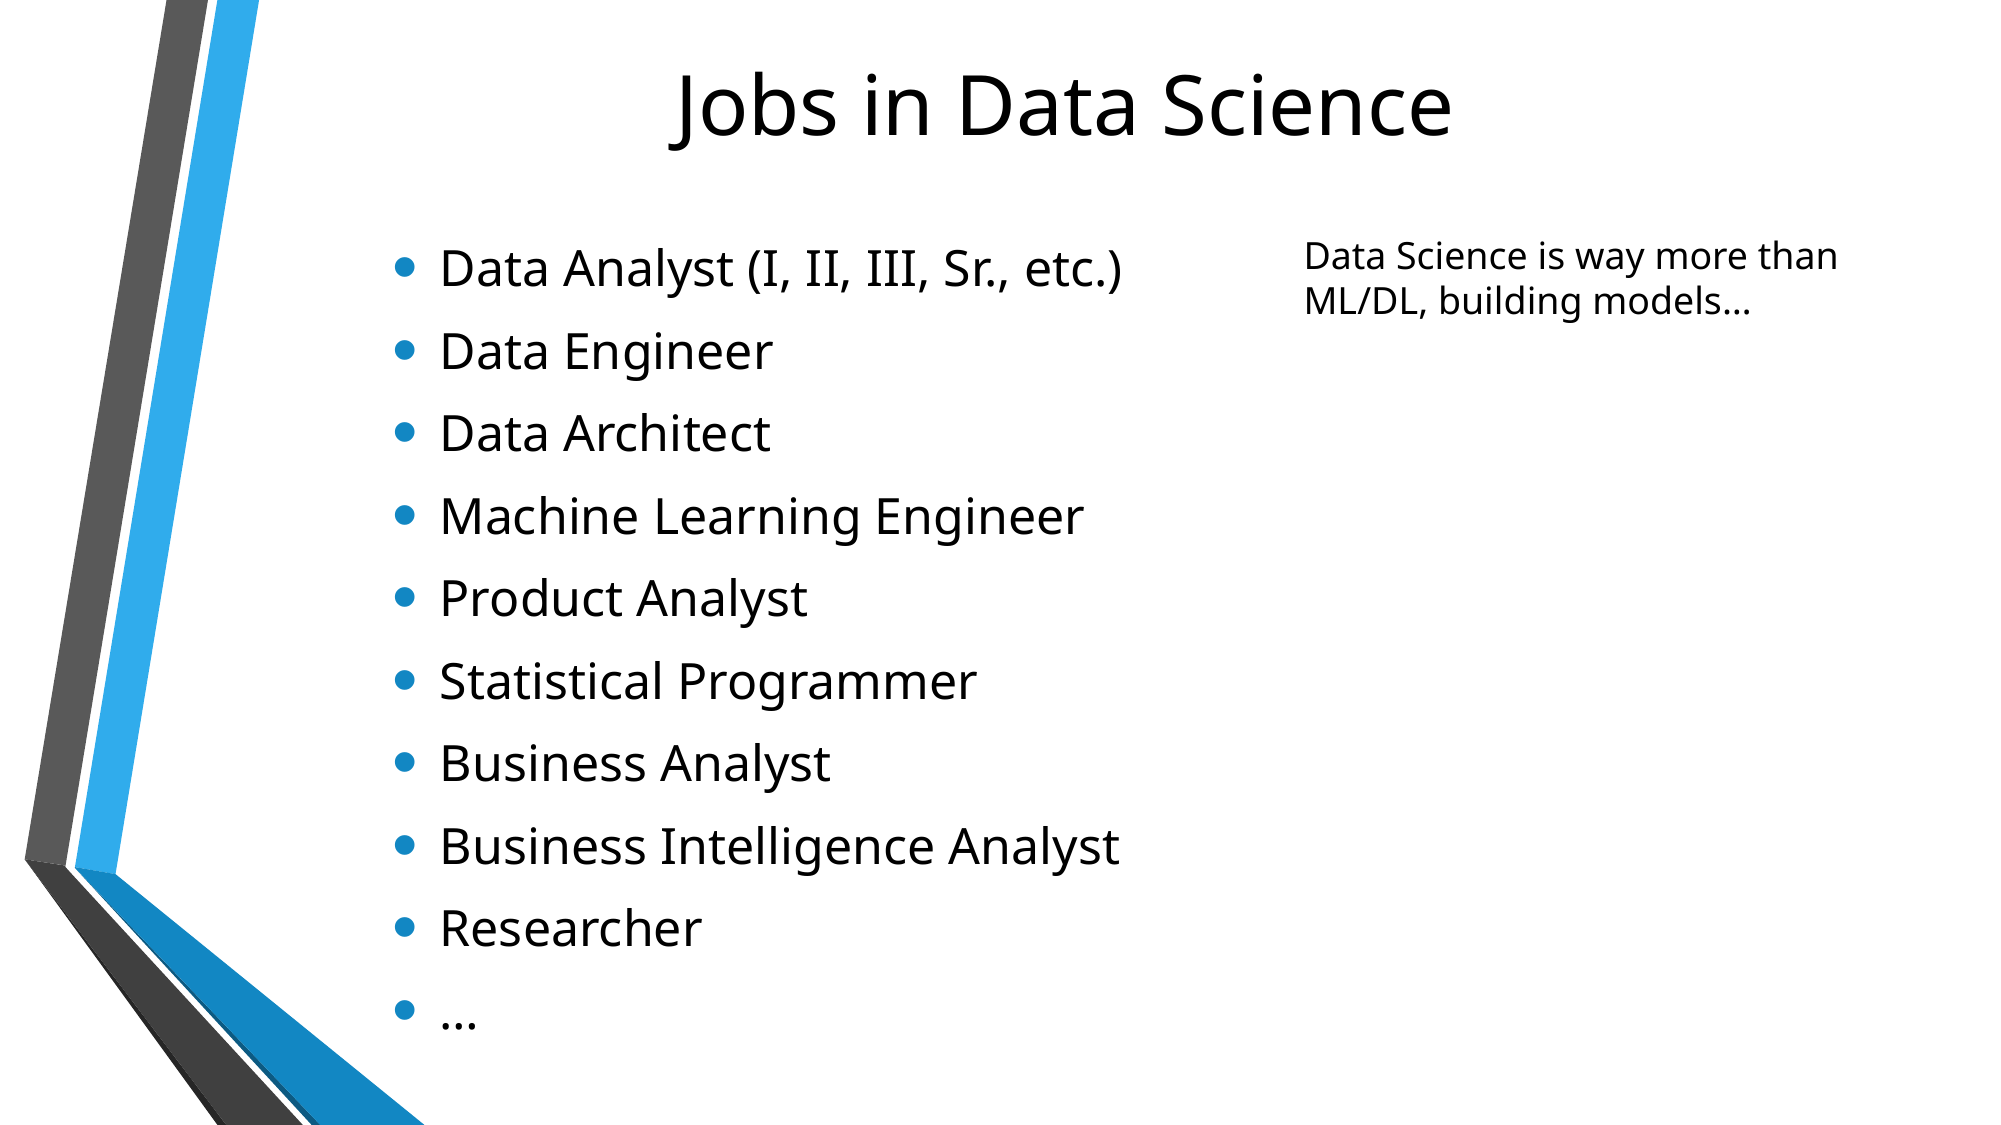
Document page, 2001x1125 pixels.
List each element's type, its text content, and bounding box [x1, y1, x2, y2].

list Data Analyst (I, II, III, Sr., etc.) Data Engineer Data Architect Machine Learning Engineer Product Analyst Statistical Programmer Business Analyst Business Intelligence Analyst Researcher … [377, 197, 1525, 1079]
text_box Data Science is way more than ML/DL, building models… [1288, 224, 1864, 330]
title Jobs in Data Science [243, 30, 1887, 173]
